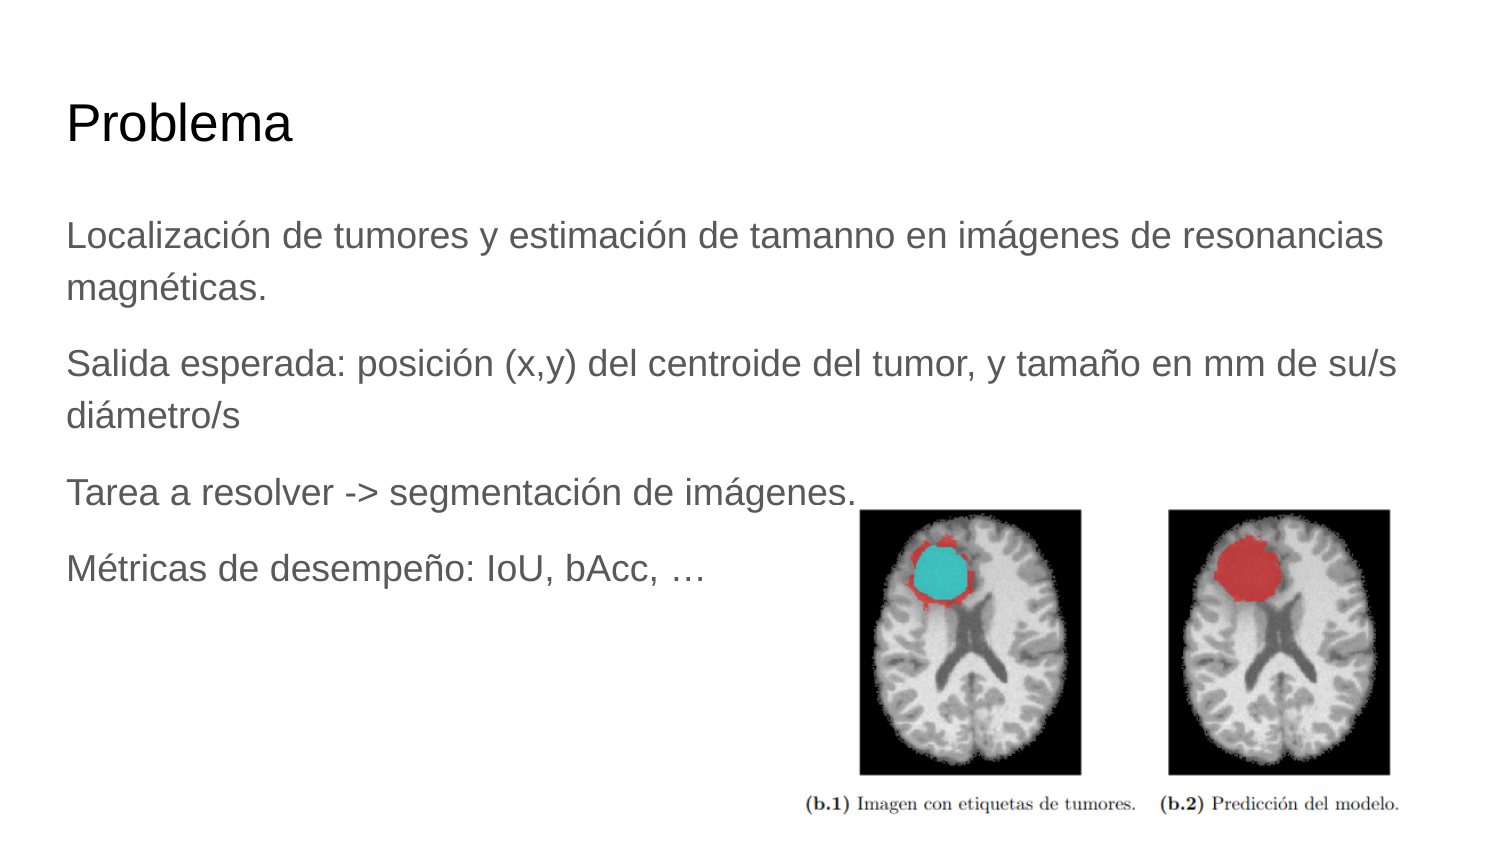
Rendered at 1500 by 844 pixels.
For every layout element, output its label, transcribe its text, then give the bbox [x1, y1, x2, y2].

title Problema [51, 72, 1449, 167]
list Localización de tumores y estimación de tamanno en imágenes de resonancias magnéticas. Salida esperada: posición (x,y) del centroide del tumor, y tamaño en mm de su/s diámetro/s Tarea a resolver -> segmentación de imágenes. Métricas de desempeño: IoU, bAcc, … [51, 189, 1449, 750]
picture [778, 504, 1432, 820]
